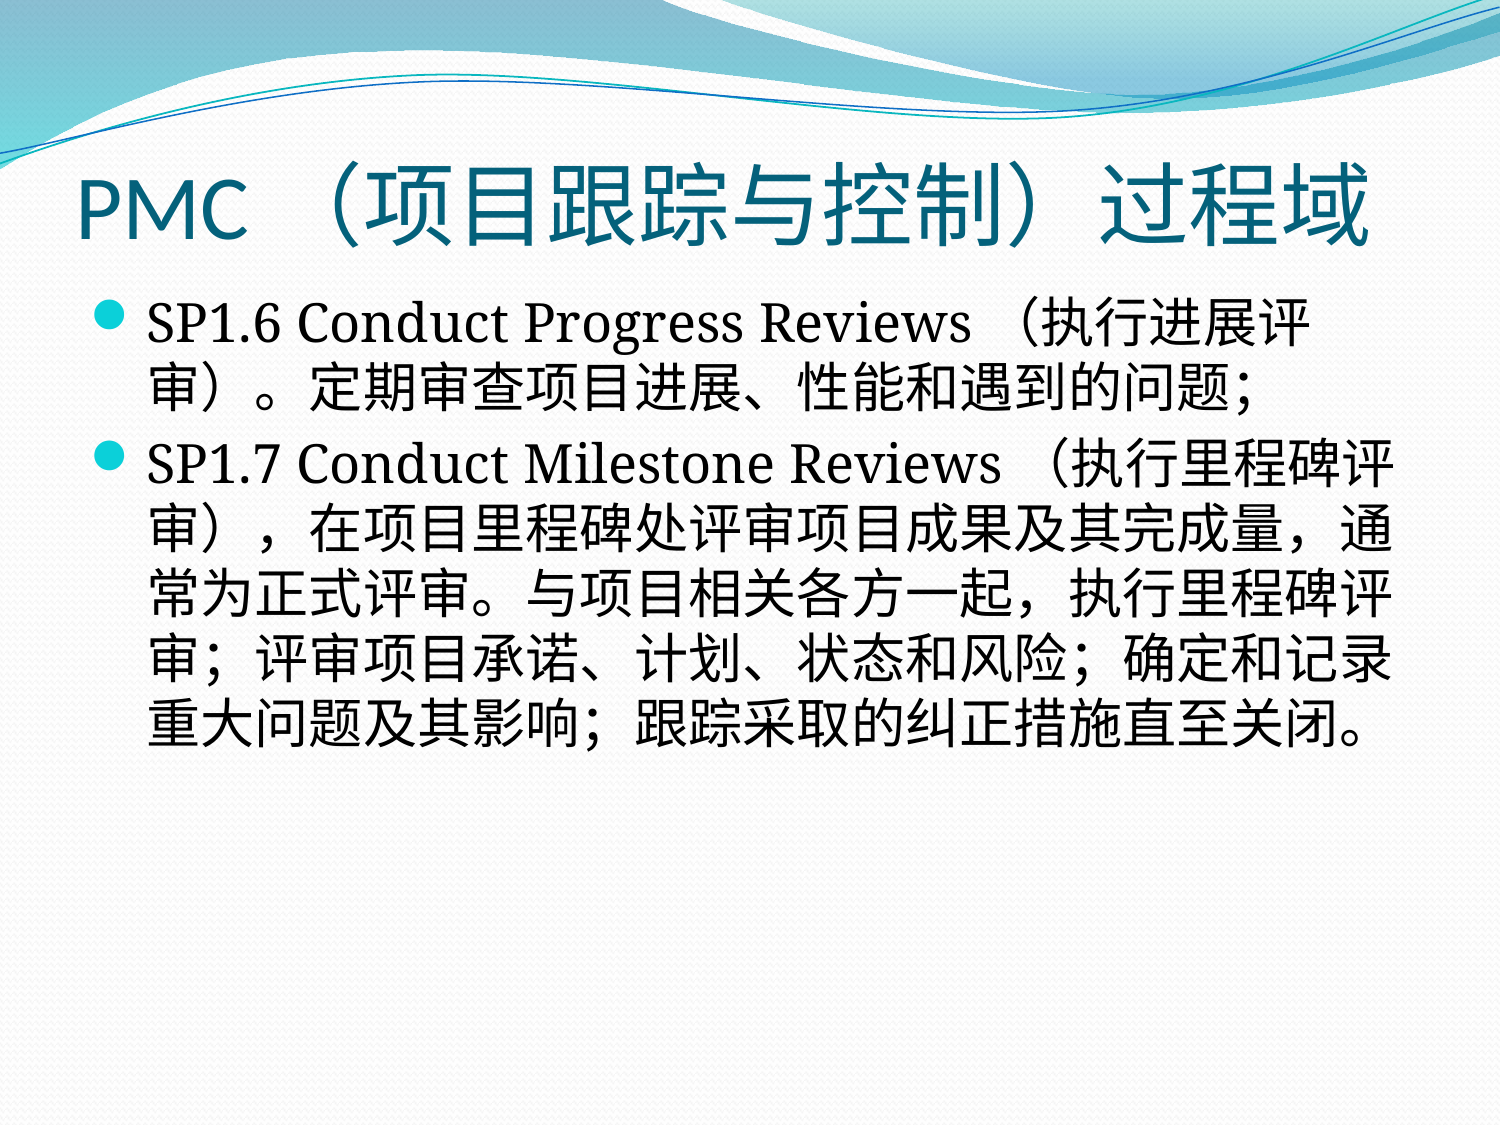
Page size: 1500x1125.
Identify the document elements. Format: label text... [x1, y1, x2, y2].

list SP1.6 Conduct Progress Reviews（执行进展评审）。定期审查项目进展、性能和遇到的问题； SP1.7 Conduct Milestone Reviews（执行里程碑评审），在项目里程碑处评审项目成果及其完成量，通常为正式评审。与项目相关各方一起，执行里程碑评审；评审项目承诺、计划、状态和风险；确定和记录重大问题及其影响；跟踪采取的纠正措施直至关闭。 [75, 281, 1425, 1038]
title PMC（项目跟踪与控制）过程域 [75, 115, 1425, 258]
